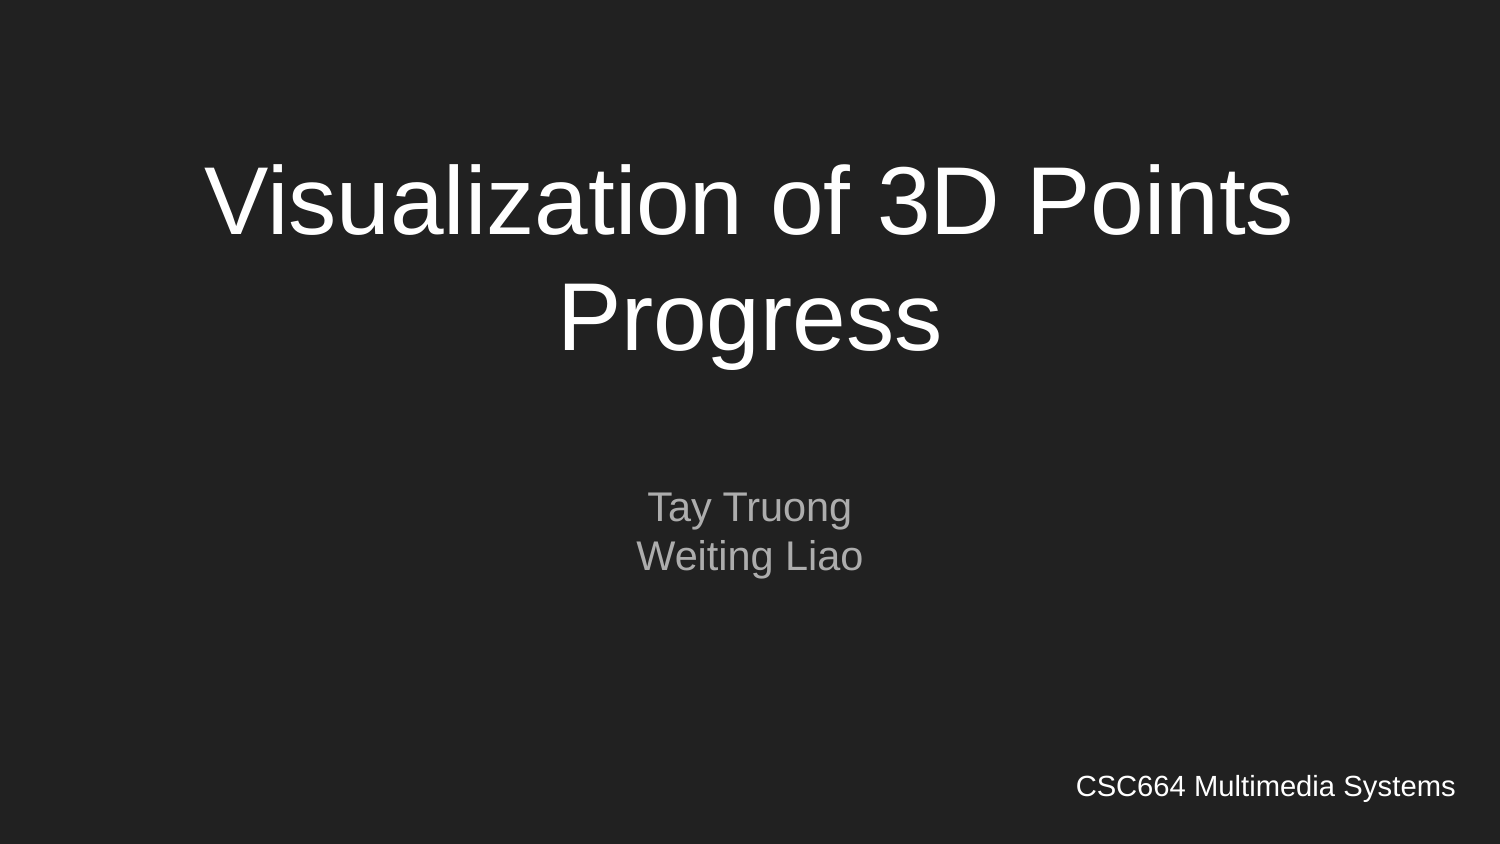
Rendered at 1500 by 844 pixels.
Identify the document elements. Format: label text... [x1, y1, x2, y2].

title Visualization of 3D Points Progress [51, 122, 1449, 385]
text_box CSC664 Multimedia Systems [1060, 752, 1500, 818]
subtitle Tay Truong Weiting Liao [51, 464, 1449, 595]
